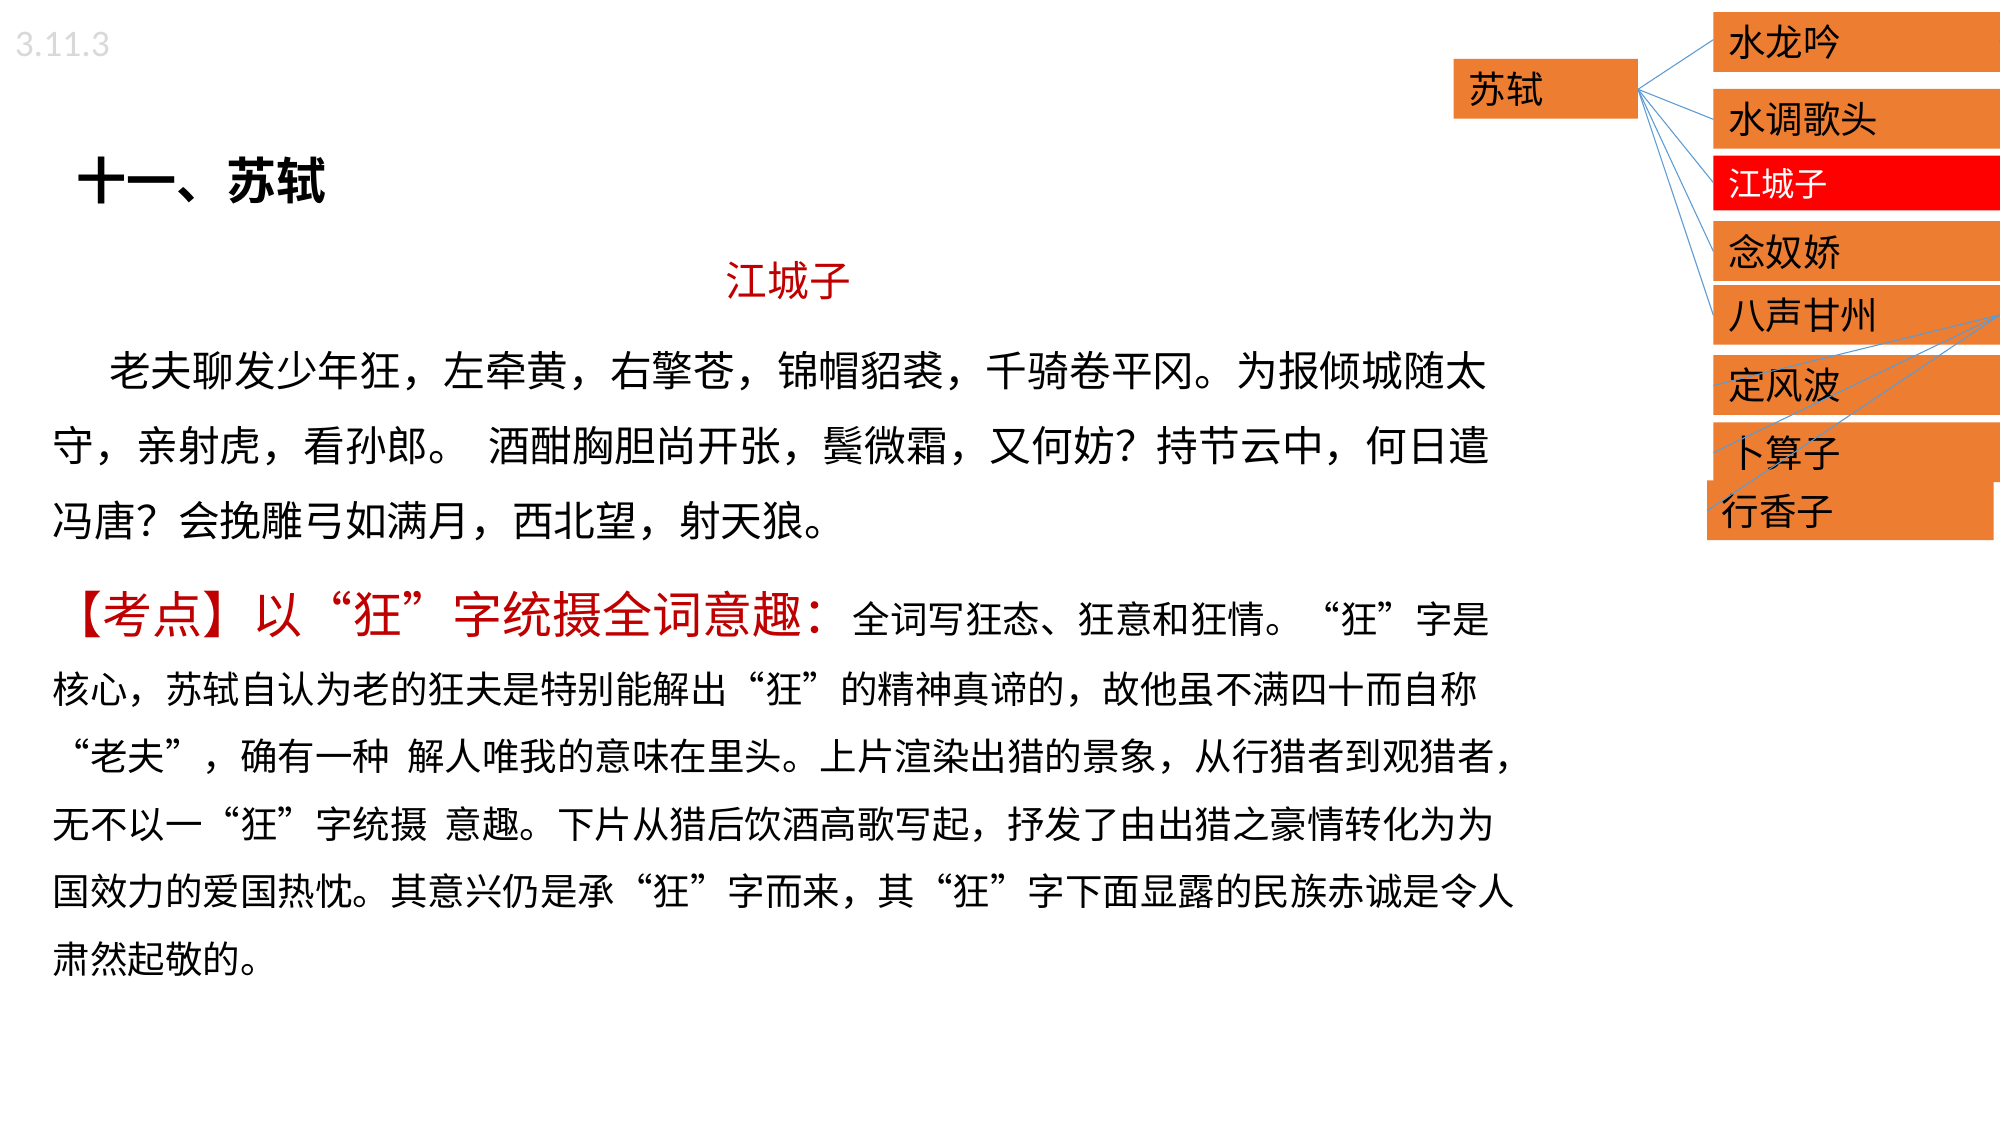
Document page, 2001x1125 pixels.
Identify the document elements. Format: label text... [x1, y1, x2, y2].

text_box 定风波 [1714, 355, 1913, 415]
text_box 念奴娇 [1714, 221, 2000, 281]
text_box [1708, 89, 1714, 453]
text_box 定风波 [1853, 355, 2000, 415]
text_box 苏轼 [1453, 58, 1637, 119]
text_box 水调歌头 [1714, 88, 2000, 149]
text_box 定风波 [1796, 355, 1937, 415]
text_box 江城子 [1714, 155, 2000, 211]
text_box 卜算子 [1756, 422, 2000, 483]
text_box 十一、苏轼 江城子 老夫聊发少年狂，左牵黄，右擎苍，锦帽貂裘，千骑卷平冈。为报倾城随太守，亲射虎，看孙郎。 酒酣胸胆尚开张，鬓微霜，又何妨？持节云中，何日遣冯唐？会挽雕弓如满月，西北望，射天狼。 【考点】以“狂”字统摄全词意趣：全词写狂态、狂意和狂情。“狂”字是核心，苏轼自认为老的狂夫是特别能解出“狂”的精神真谛的，故他虽不满四十而自称“老夫”，确有一种 解人唯我的意味在里头。上片渲染出猎的景象，从行猎者到观猎者，无不以一“狂”字统摄 意趣。下片从猎后饮酒高歌写起，抒发了由出猎之豪情转化为为国效力的爱国热忱。其意兴仍是承“狂”字而来，其“狂”字下面显露的民族赤诚是令人肃然起敬的。 [50, 119, 1524, 981]
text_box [1637, 89, 1708, 511]
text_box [1637, 39, 1714, 89]
text_box 水龙吟 [1713, 12, 2000, 72]
text_box 八声甘州 [1714, 285, 2000, 345]
text_box 3.11.3 [0, 12, 141, 72]
text_box 行香子 [1707, 480, 1994, 541]
text_box 卜算子 [1713, 422, 1837, 480]
